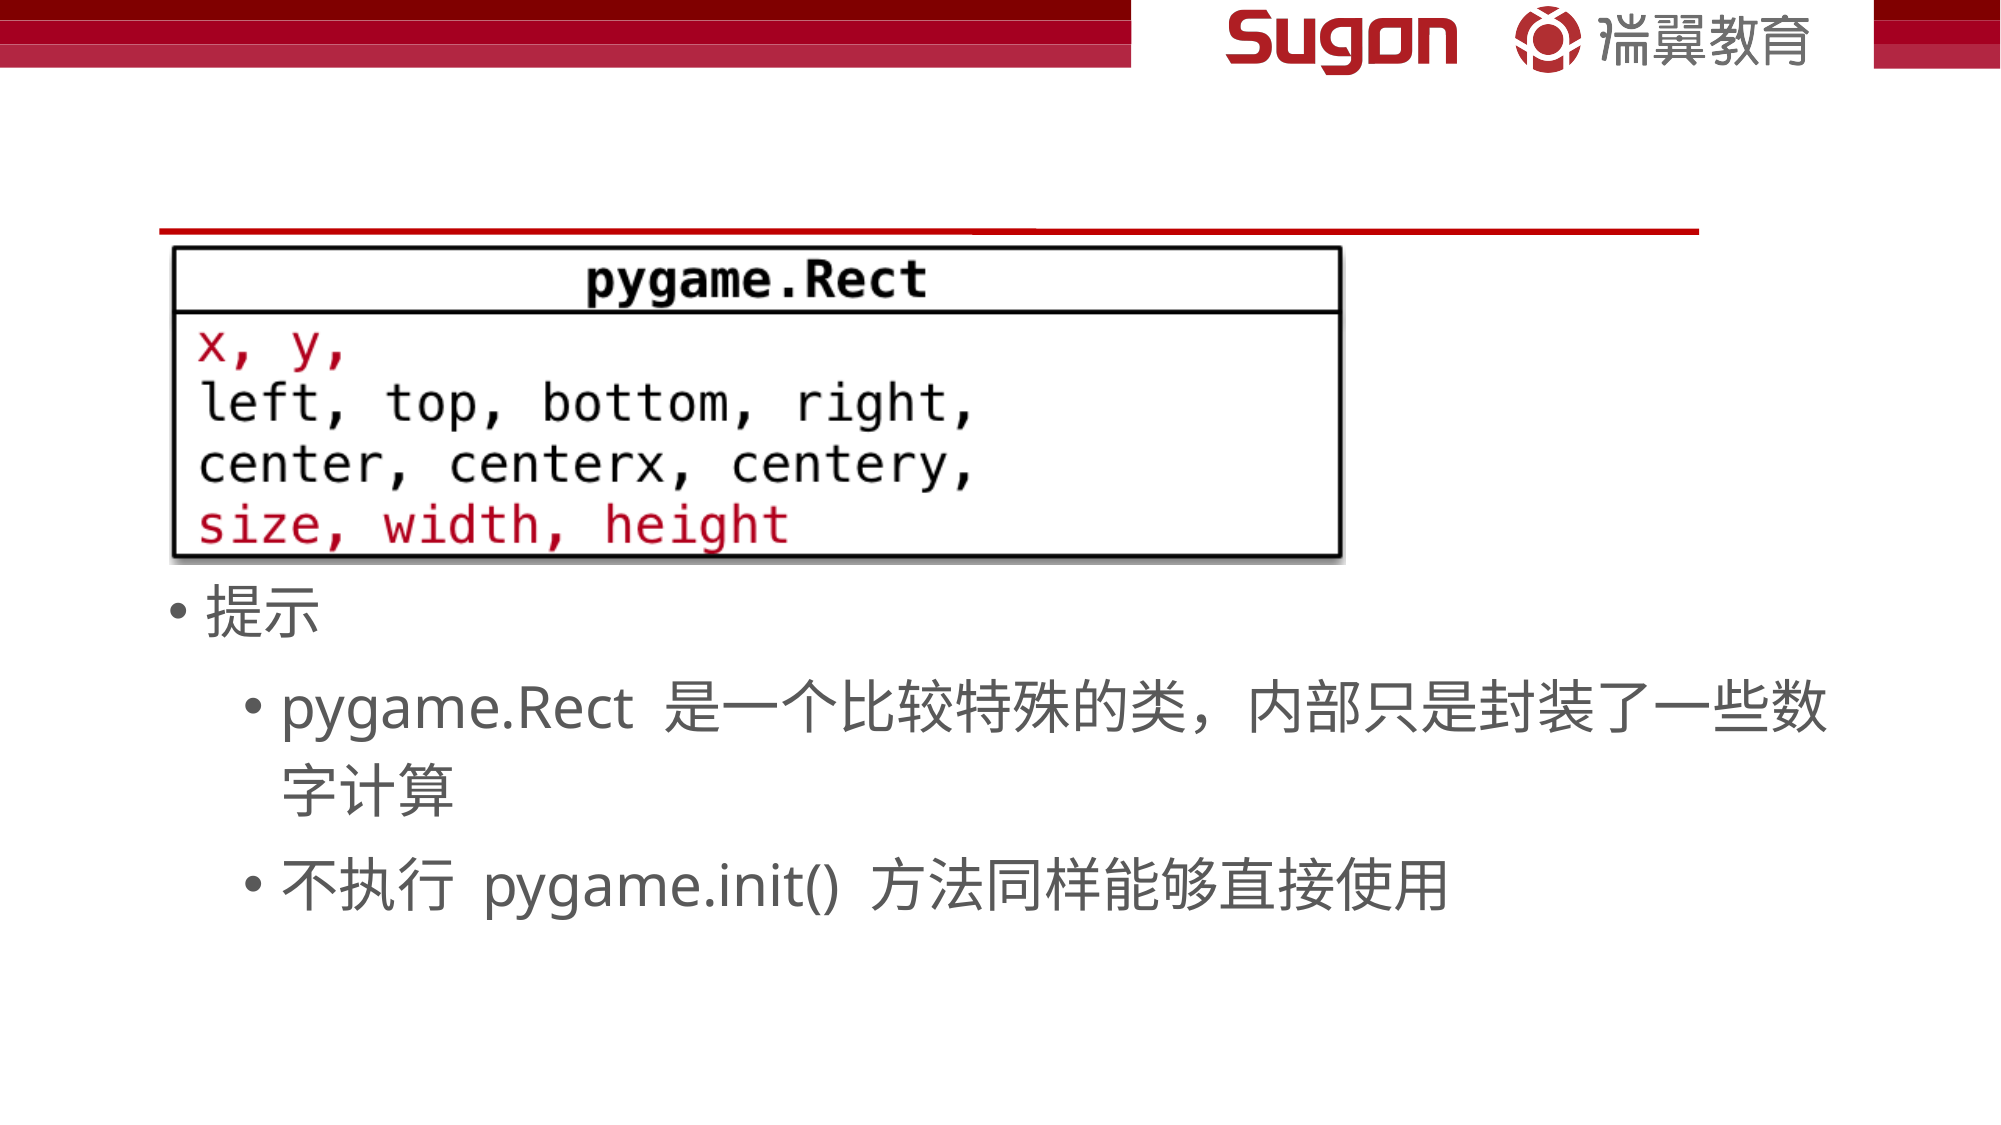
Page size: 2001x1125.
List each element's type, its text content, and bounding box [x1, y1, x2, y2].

list 提示 pygame.Rect 是一个比较特殊的类，内部只是封装了一些数字计算 不执行 pygame.init() 方法同样能够直接使用 [153, 253, 1879, 1028]
picture [169, 241, 1346, 565]
picture [1194, 0, 1484, 102]
picture [1515, 6, 1809, 73]
